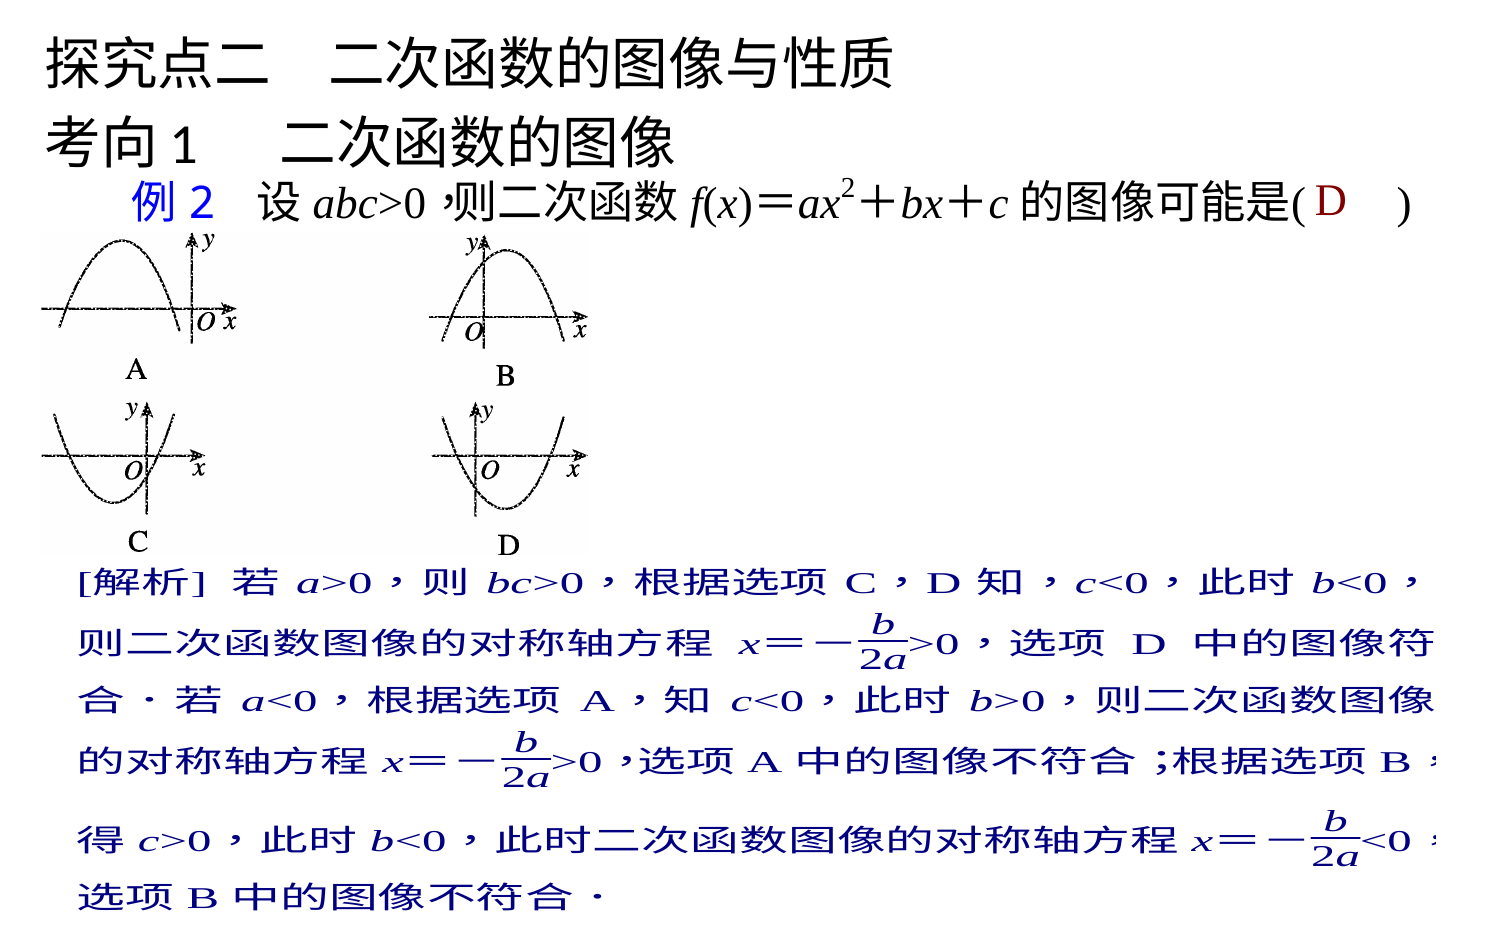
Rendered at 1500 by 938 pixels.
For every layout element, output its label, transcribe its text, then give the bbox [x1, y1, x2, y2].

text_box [76, 563, 1436, 918]
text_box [40, 173, 1411, 570]
list 探究点二 二次函数的图像与性质 考向1 二次函数的图像 [29, 19, 1329, 184]
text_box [1304, 173, 1358, 226]
